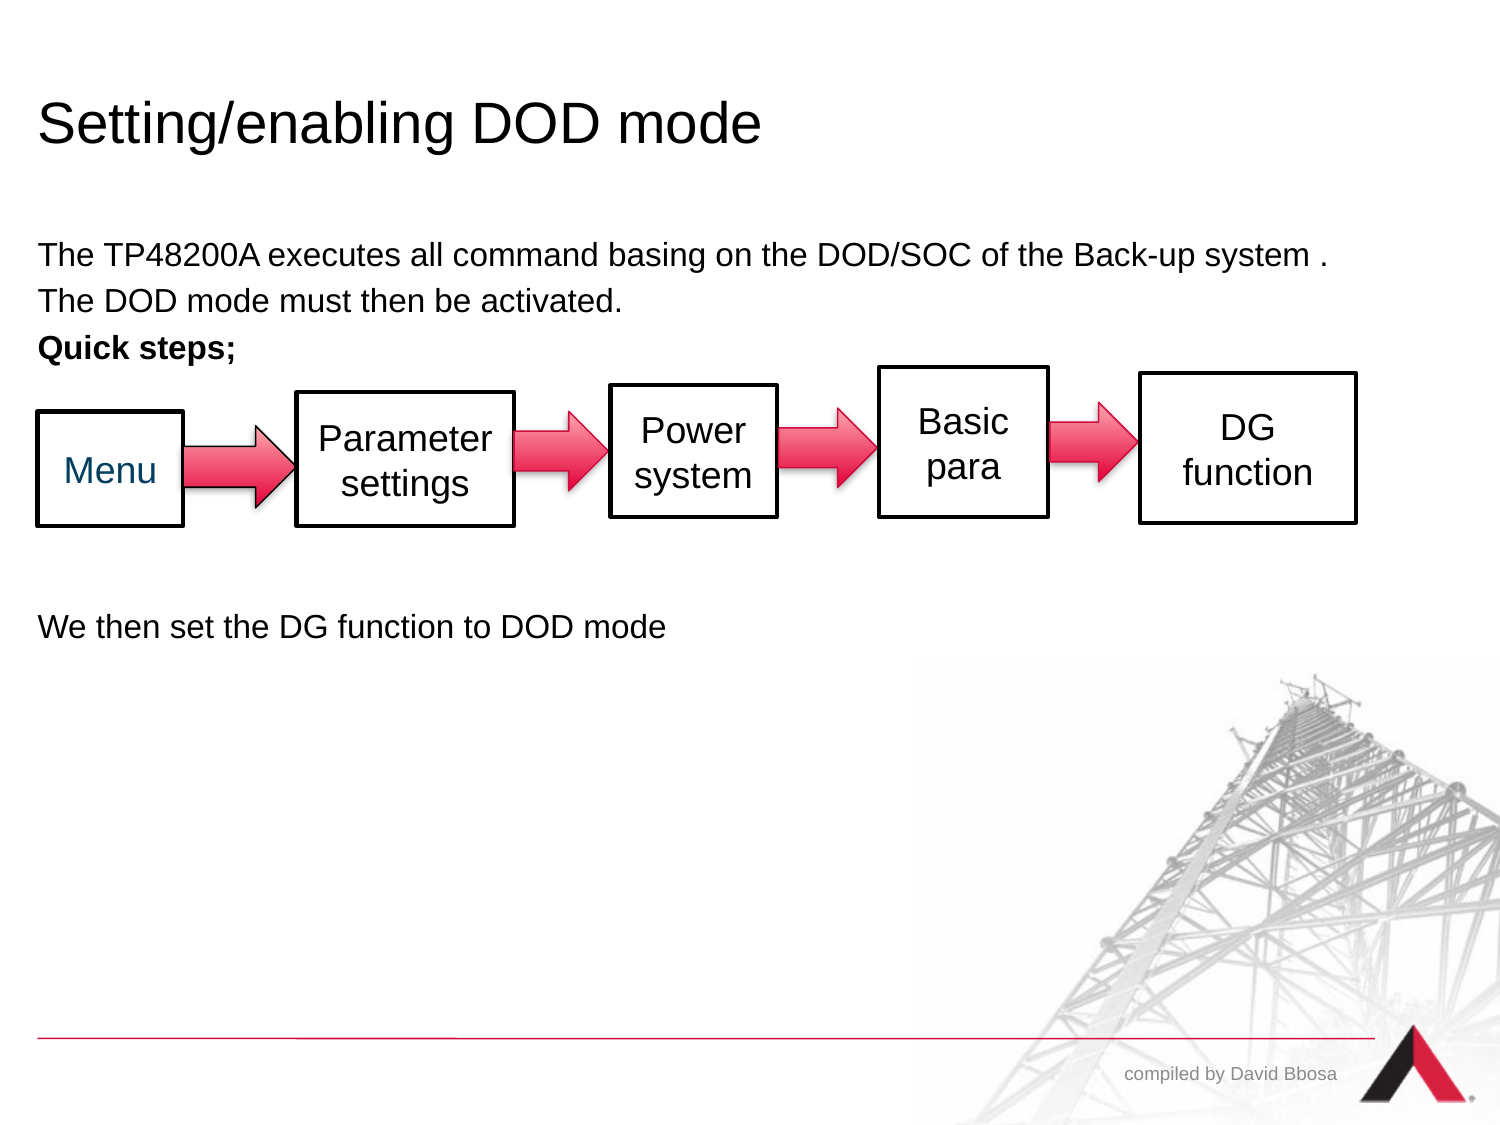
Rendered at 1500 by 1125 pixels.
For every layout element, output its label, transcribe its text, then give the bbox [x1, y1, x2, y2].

text_box Basic para [877, 365, 1050, 519]
text_box Power system [608, 383, 779, 519]
list The TP48200A executes all command basing on the DOD/SOC of the Back-up system . The DOD mode must then be activated. Quick steps; We then set the DG function to DOD mode [37, 225, 1463, 1044]
text_box [777, 407, 877, 489]
text_box [1048, 401, 1138, 483]
title Setting/enabling DOD mode [37, 44, 1463, 163]
text_box [182, 425, 294, 509]
text_box Parameter settings [294, 390, 516, 528]
slide_number compiled by David Bbosa [1074, 1042, 1338, 1103]
text_box Menu [35, 409, 185, 528]
text_box [513, 410, 608, 492]
text_box DG function [1138, 371, 1358, 525]
picture [915, 658, 1500, 1125]
